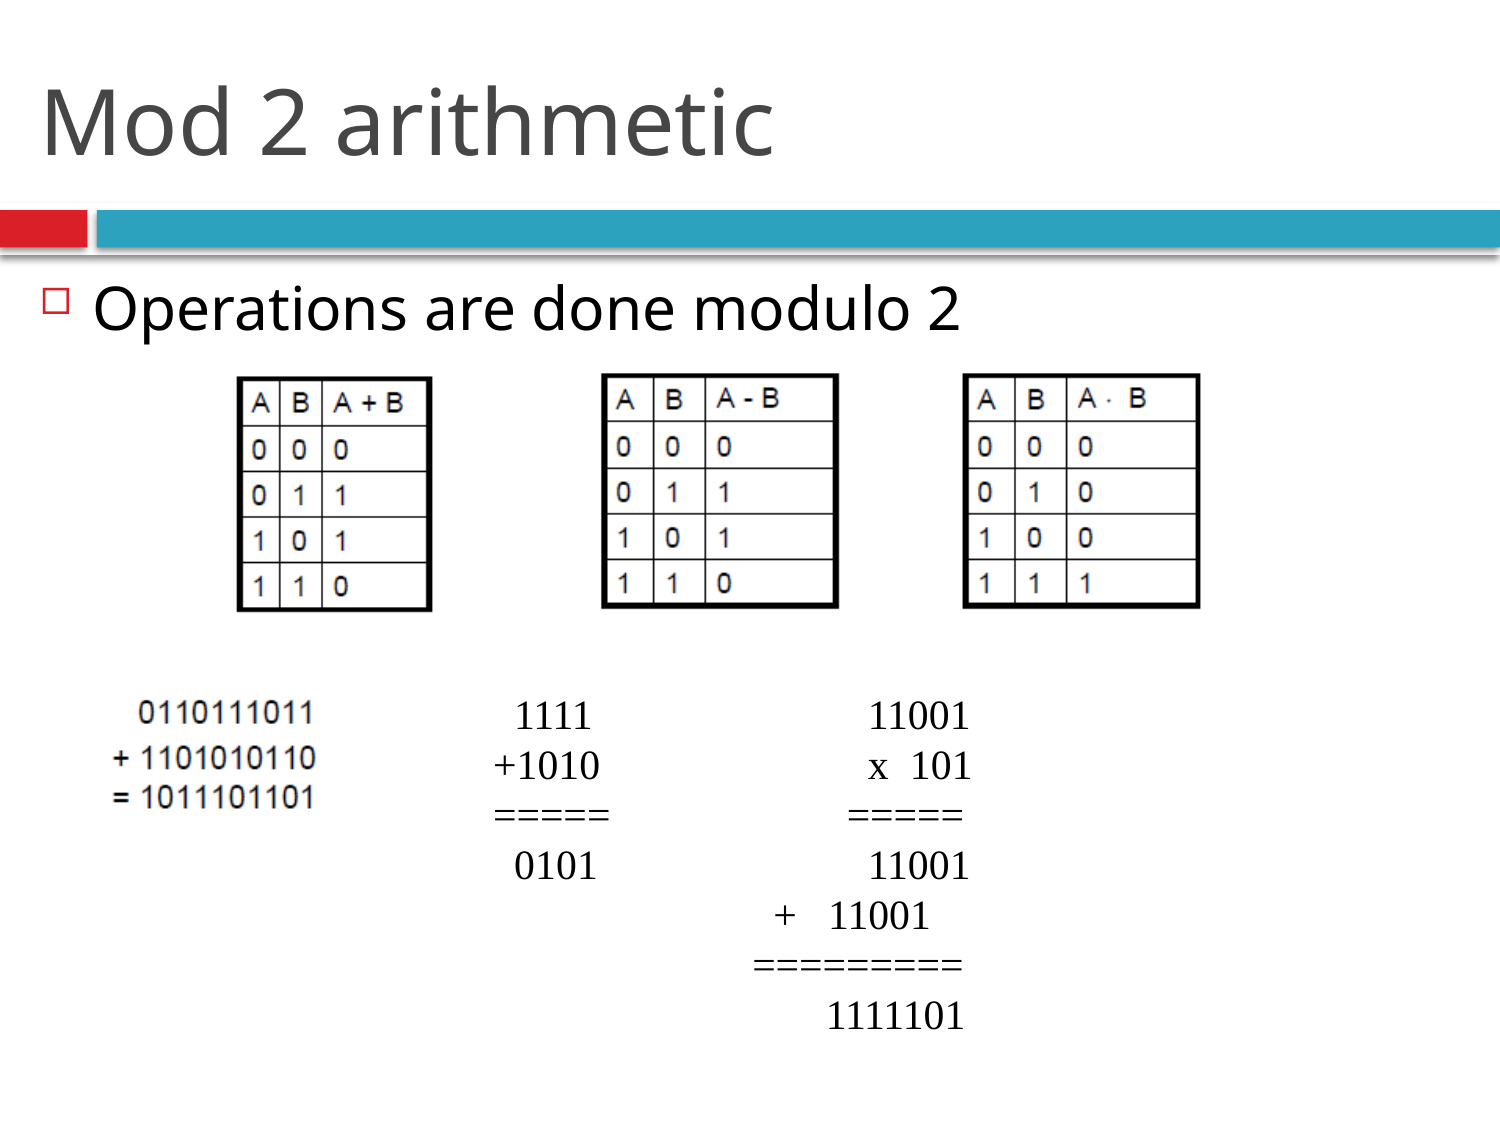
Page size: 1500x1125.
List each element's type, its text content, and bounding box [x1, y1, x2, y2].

text_box 11001 x 101 ===== 11001 + 11001 ========= 1111101 [737, 680, 988, 1046]
picture [187, 361, 1246, 628]
title Mod 2 arithmetic [24, 37, 1475, 200]
text_box 1111 +1010 ===== 0101 [478, 680, 626, 896]
list Operations are done modulo 2 [24, 262, 1475, 1100]
picture [88, 680, 328, 827]
